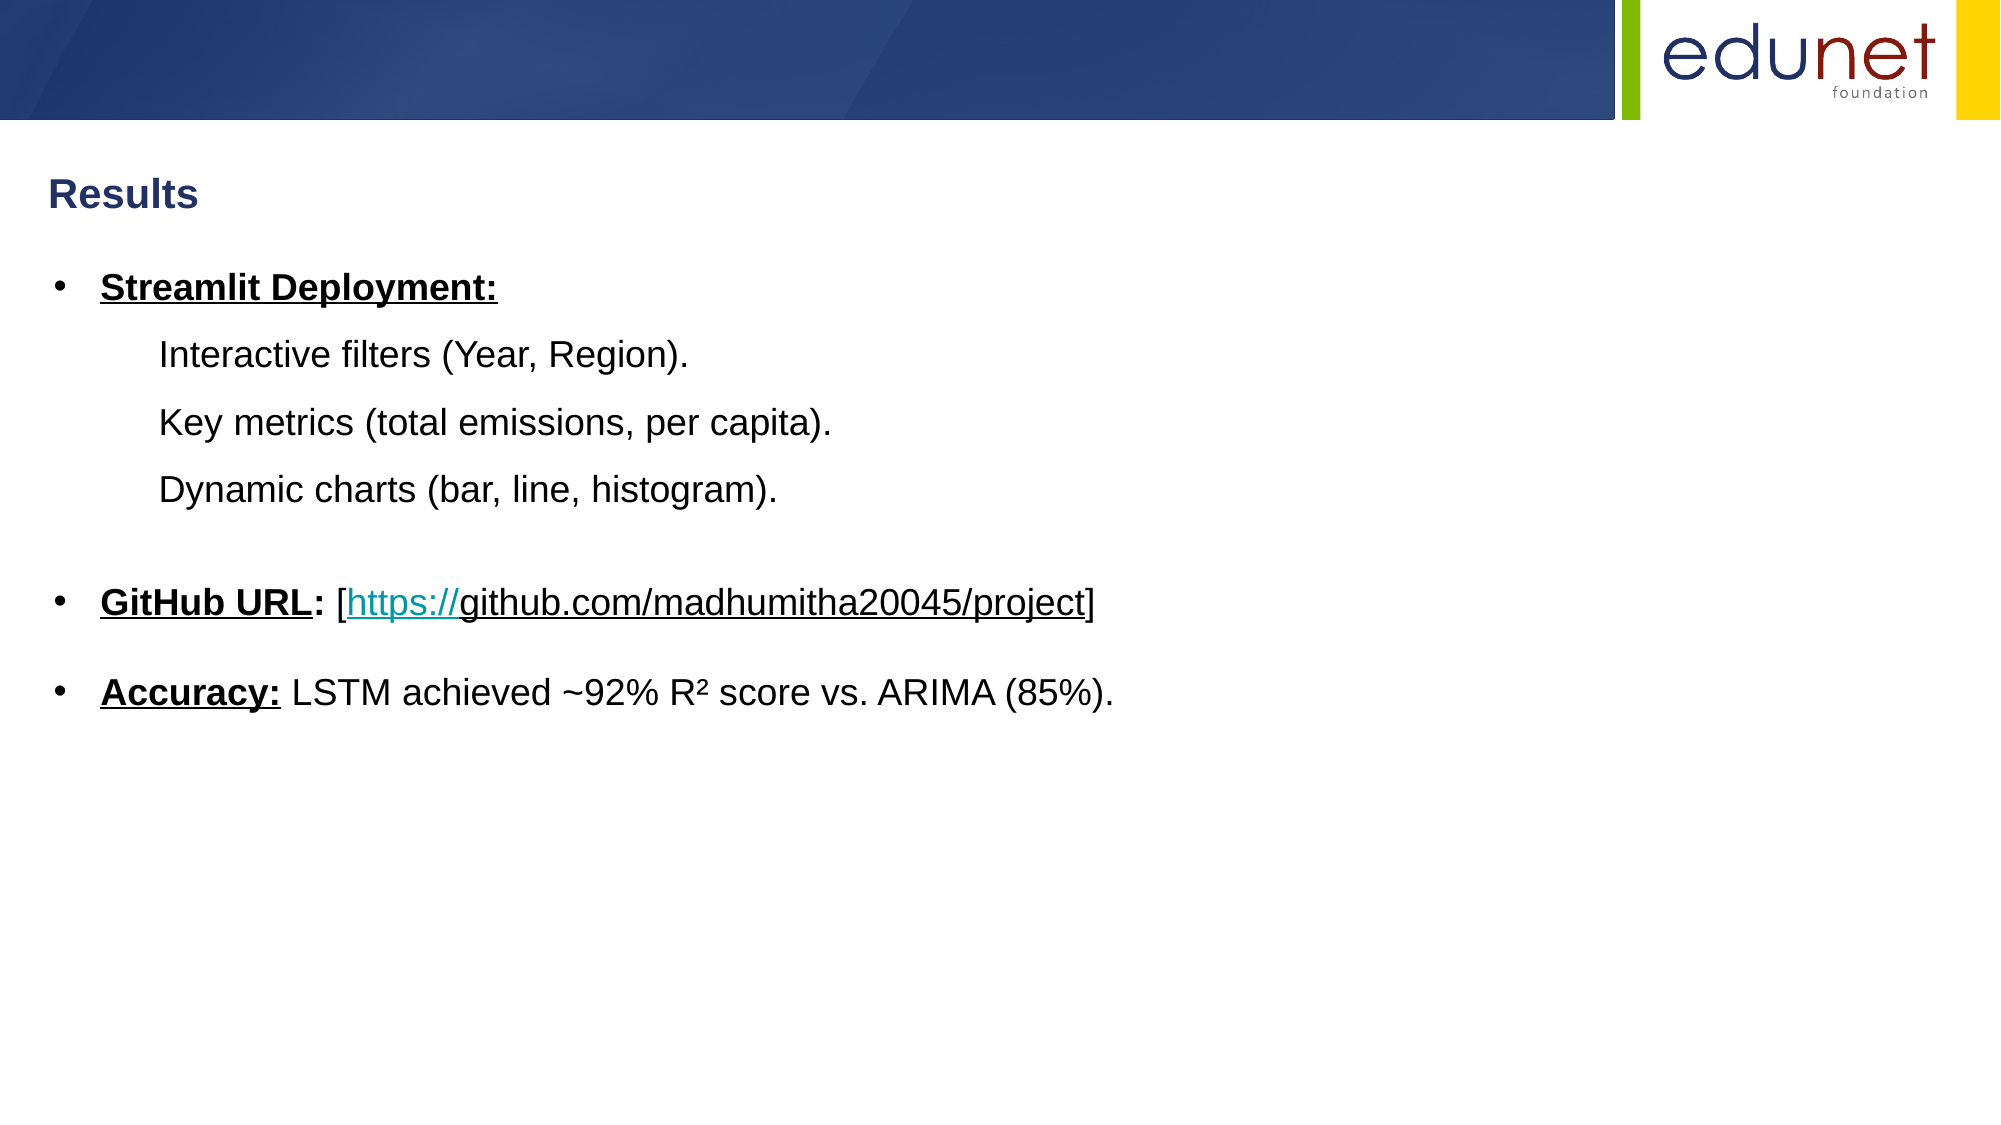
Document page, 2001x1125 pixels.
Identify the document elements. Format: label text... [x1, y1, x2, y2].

text_box Results [33, 159, 1002, 225]
picture [1652, 12, 1948, 108]
text_box Streamlit Deployment: Interactive filters (Year, Region). Key metrics (total emissions, per capita). Dynamic charts (bar, line, histogram). GitHub URL: [https://github.com/madhumitha20045/project] Accuracy: LSTM achieved ~92% R² score vs. ARIMA (85%). [15, 225, 1458, 833]
